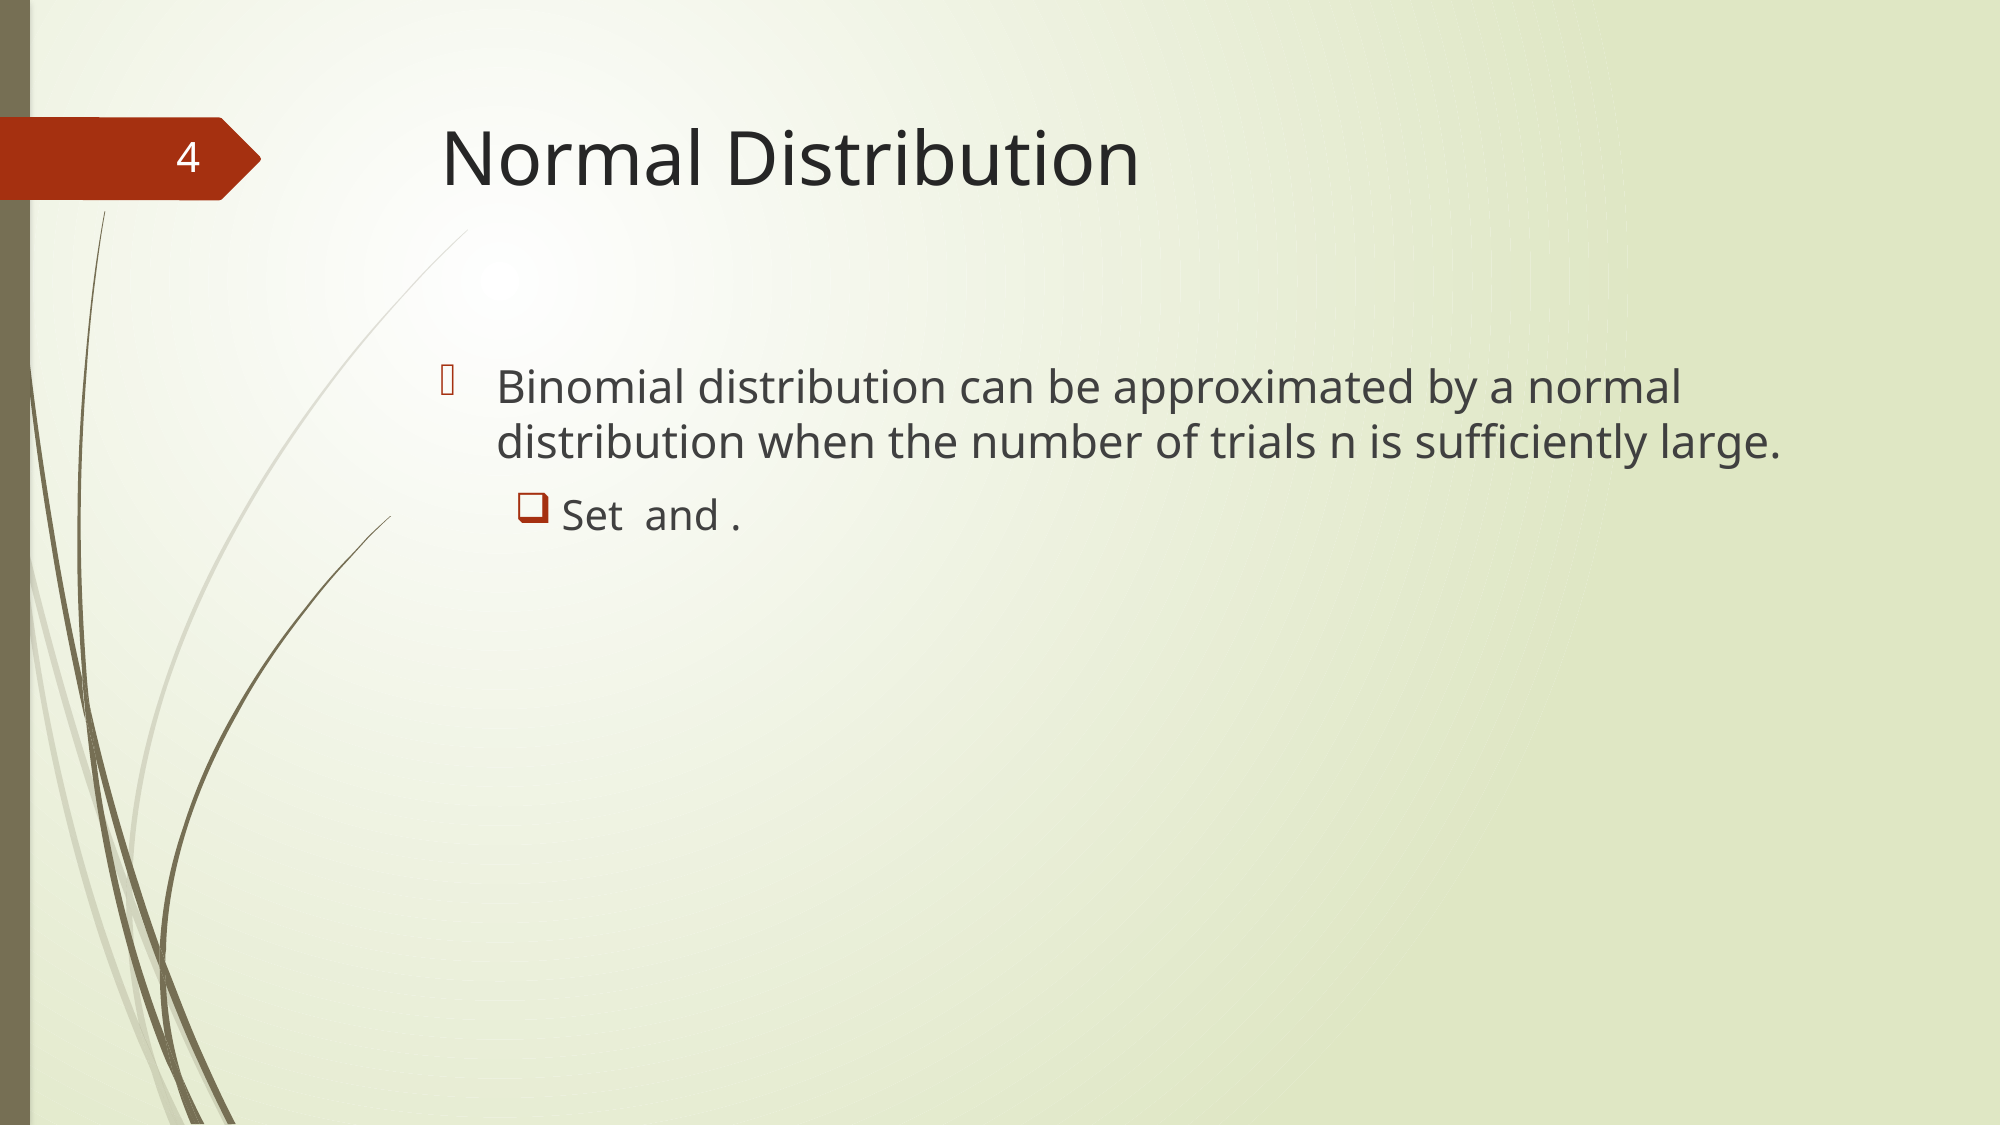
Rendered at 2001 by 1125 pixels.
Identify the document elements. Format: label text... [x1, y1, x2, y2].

slide_number 4 [87, 129, 216, 190]
title Normal Distribution [425, 102, 1888, 313]
